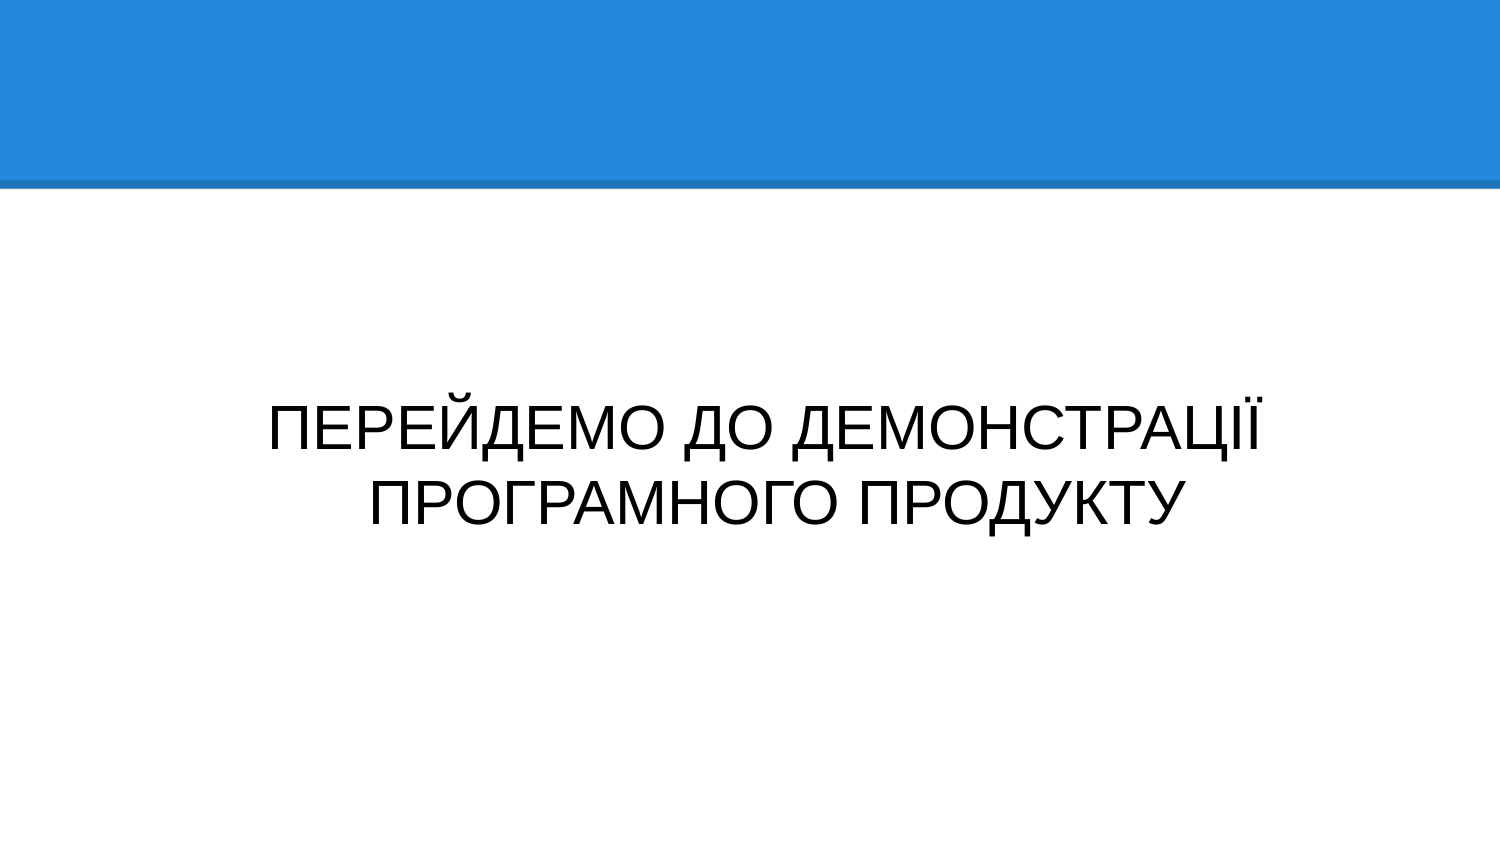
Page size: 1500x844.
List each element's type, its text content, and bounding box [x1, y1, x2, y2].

list ПЕРЕЙДЕМО ДО ДЕМОНСТРАЦІЇ ПРОГРАМНОГО ПРОДУКТУ [75, 196, 1425, 808]
